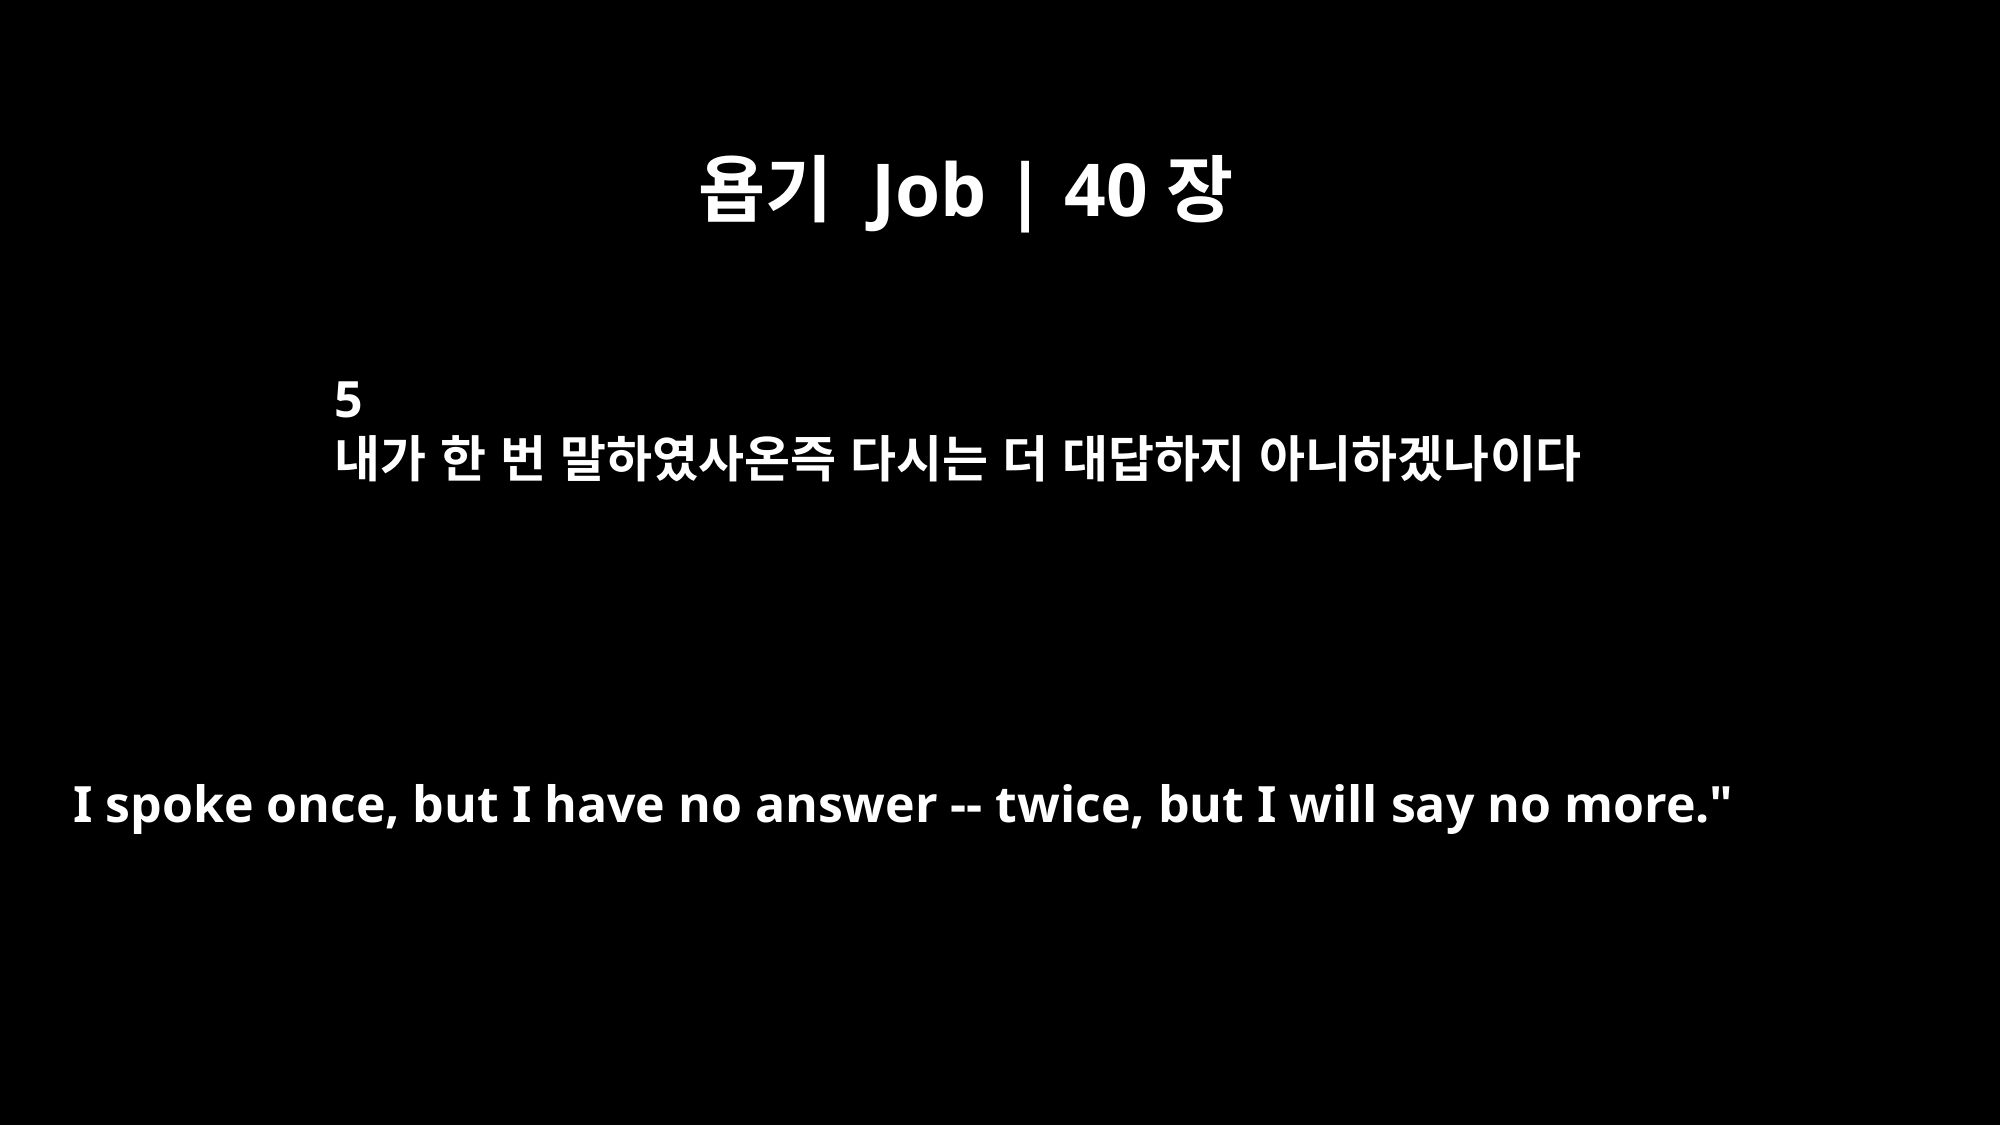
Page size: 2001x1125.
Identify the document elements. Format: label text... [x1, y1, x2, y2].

text_box 욥기 Job | 40장 [683, 136, 1249, 239]
text_box I spoke once, but I have no answer -- twice, but I will say no more." [58, 764, 1749, 840]
text_box 5 내가 한 번 말하였사온즉 다시는 더 대답하지 아니하겠나이다 [319, 359, 1598, 495]
